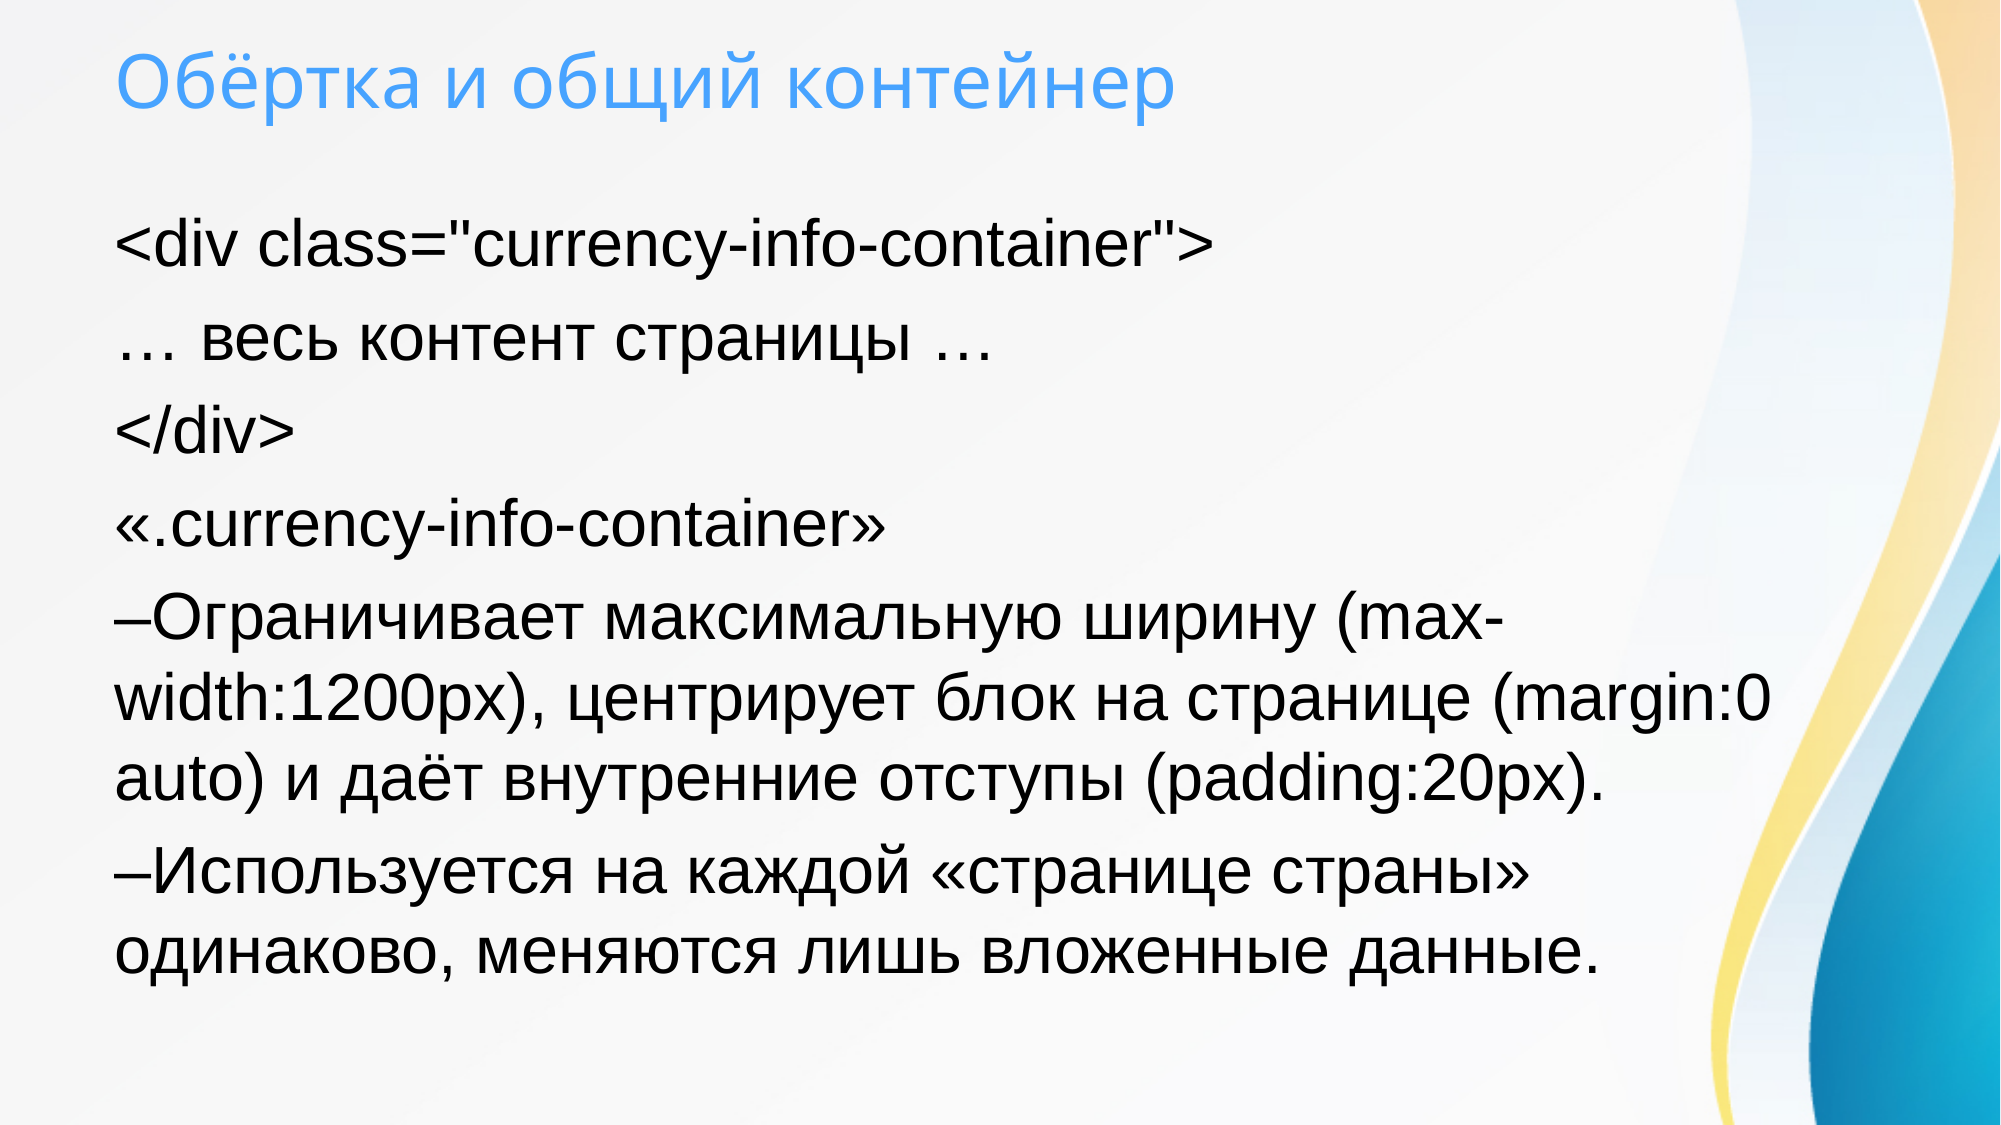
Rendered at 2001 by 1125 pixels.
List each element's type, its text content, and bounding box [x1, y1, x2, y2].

title Обёртка и общий контейнер [99, 30, 1901, 127]
list <div class="currency-info-container"> … весь контент страницы … </div> «.currency-info-container» ‒Ограничивает максимальную ширину (max-width:1200px), центрирует блок на странице (margin:0 auto) и даёт внутренние отступы (padding:20px). ‒Используется на каждой «странице страны» одинаково, меняются лишь вложенные данные. [99, 192, 1901, 1006]
picture [0, 0, 2001, 1125]
